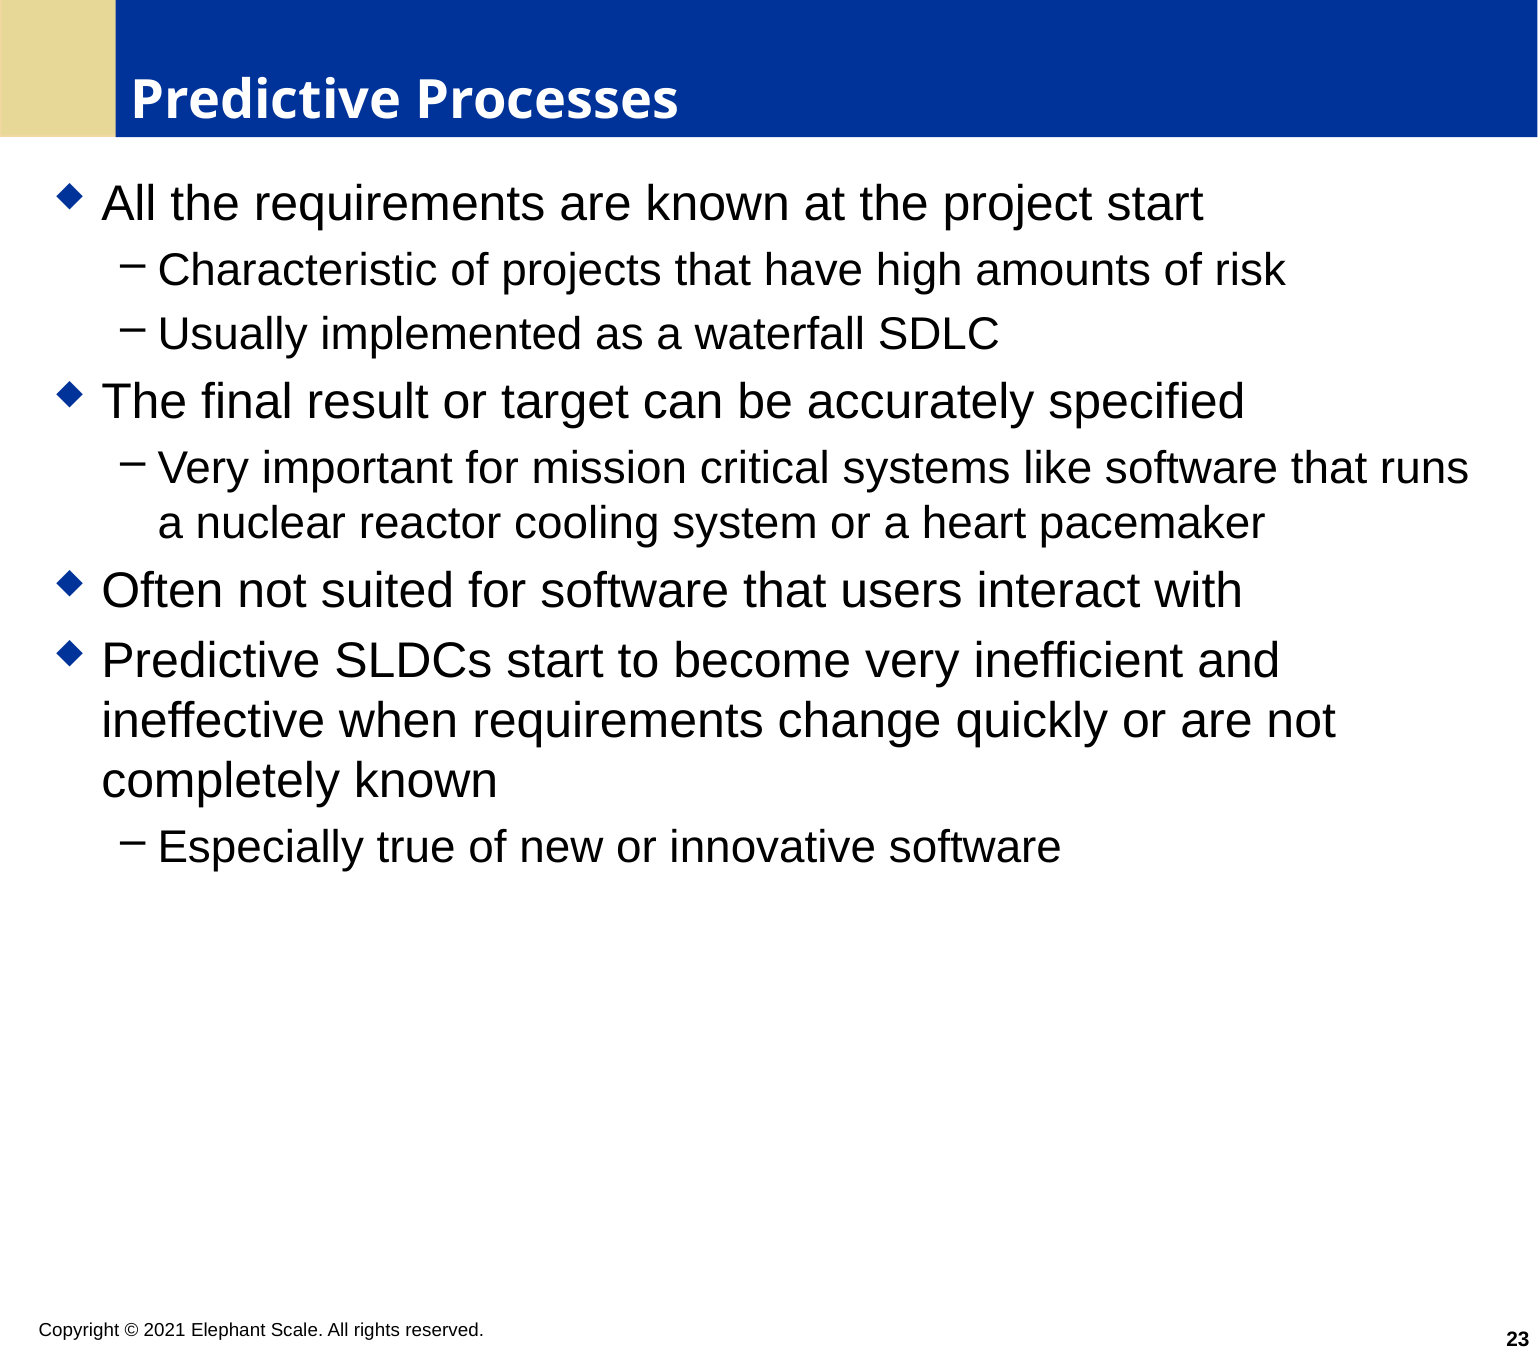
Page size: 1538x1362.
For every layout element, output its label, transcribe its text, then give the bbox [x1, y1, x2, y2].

picture [0, 0, 115, 137]
slide_number 23 [1439, 1305, 1530, 1352]
title Predictive Processes [115, 0, 1538, 138]
list All the requirements are known at the project start Characteristic of projects that have high amounts of risk Usually implemented as a waterfall SDLC The final result or target can be accurately specified Very important for mission critical systems like software that runs a nuclear reactor cooling system or a heart pacemaker Often not suited for software that users interact with Predictive SLDCs start to become very inefficient and ineffective when requirements change quickly or are not completely known Especially true of new or innovative software [38, 162, 1500, 1284]
footer Copyright © 2021 Elephant Scale. All rights reserved. [38, 1317, 932, 1341]
